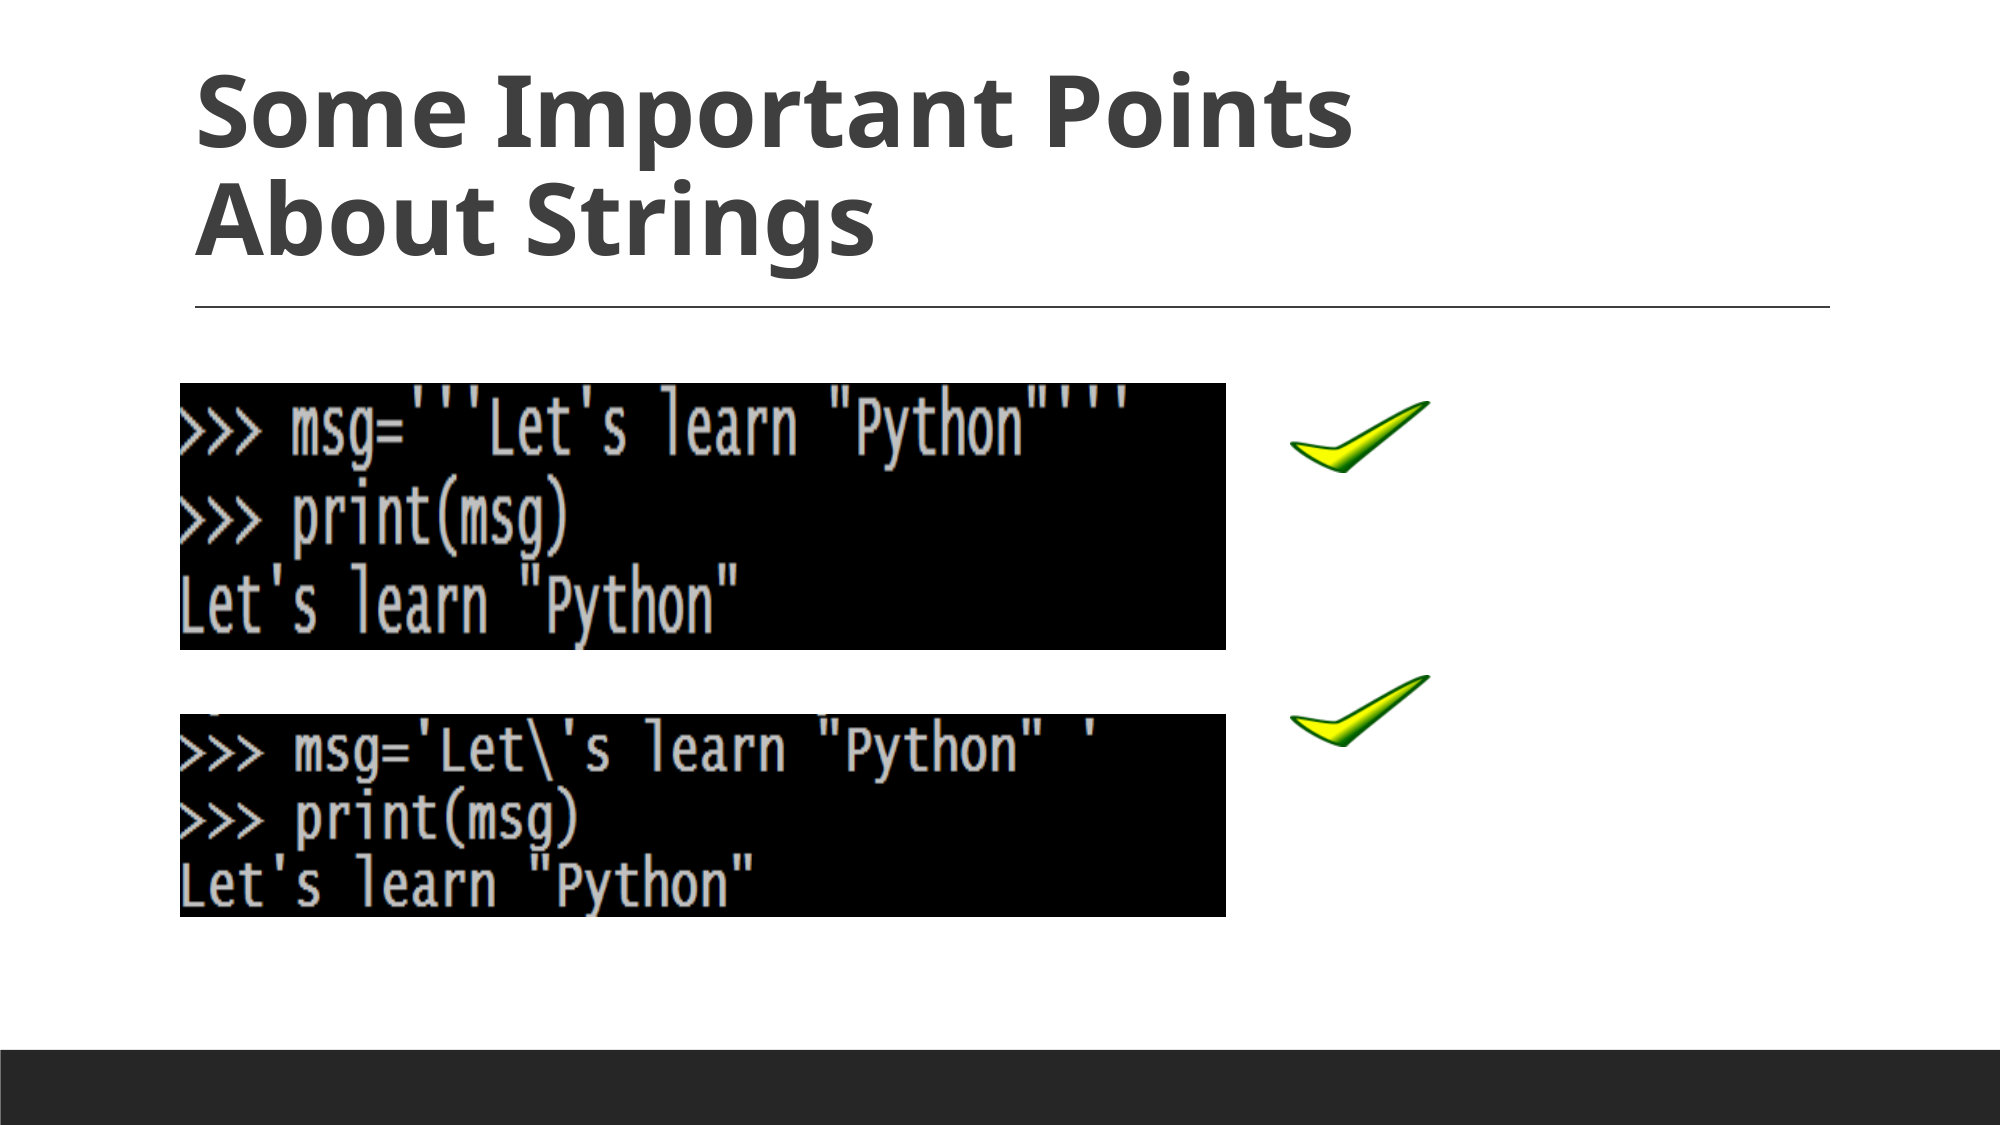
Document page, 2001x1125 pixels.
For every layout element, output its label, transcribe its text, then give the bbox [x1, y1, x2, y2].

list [179, 383, 1226, 650]
picture [1289, 675, 1431, 747]
picture [1289, 401, 1431, 473]
title Some Important Points About Strings [180, 47, 1830, 285]
picture [179, 714, 1226, 917]
